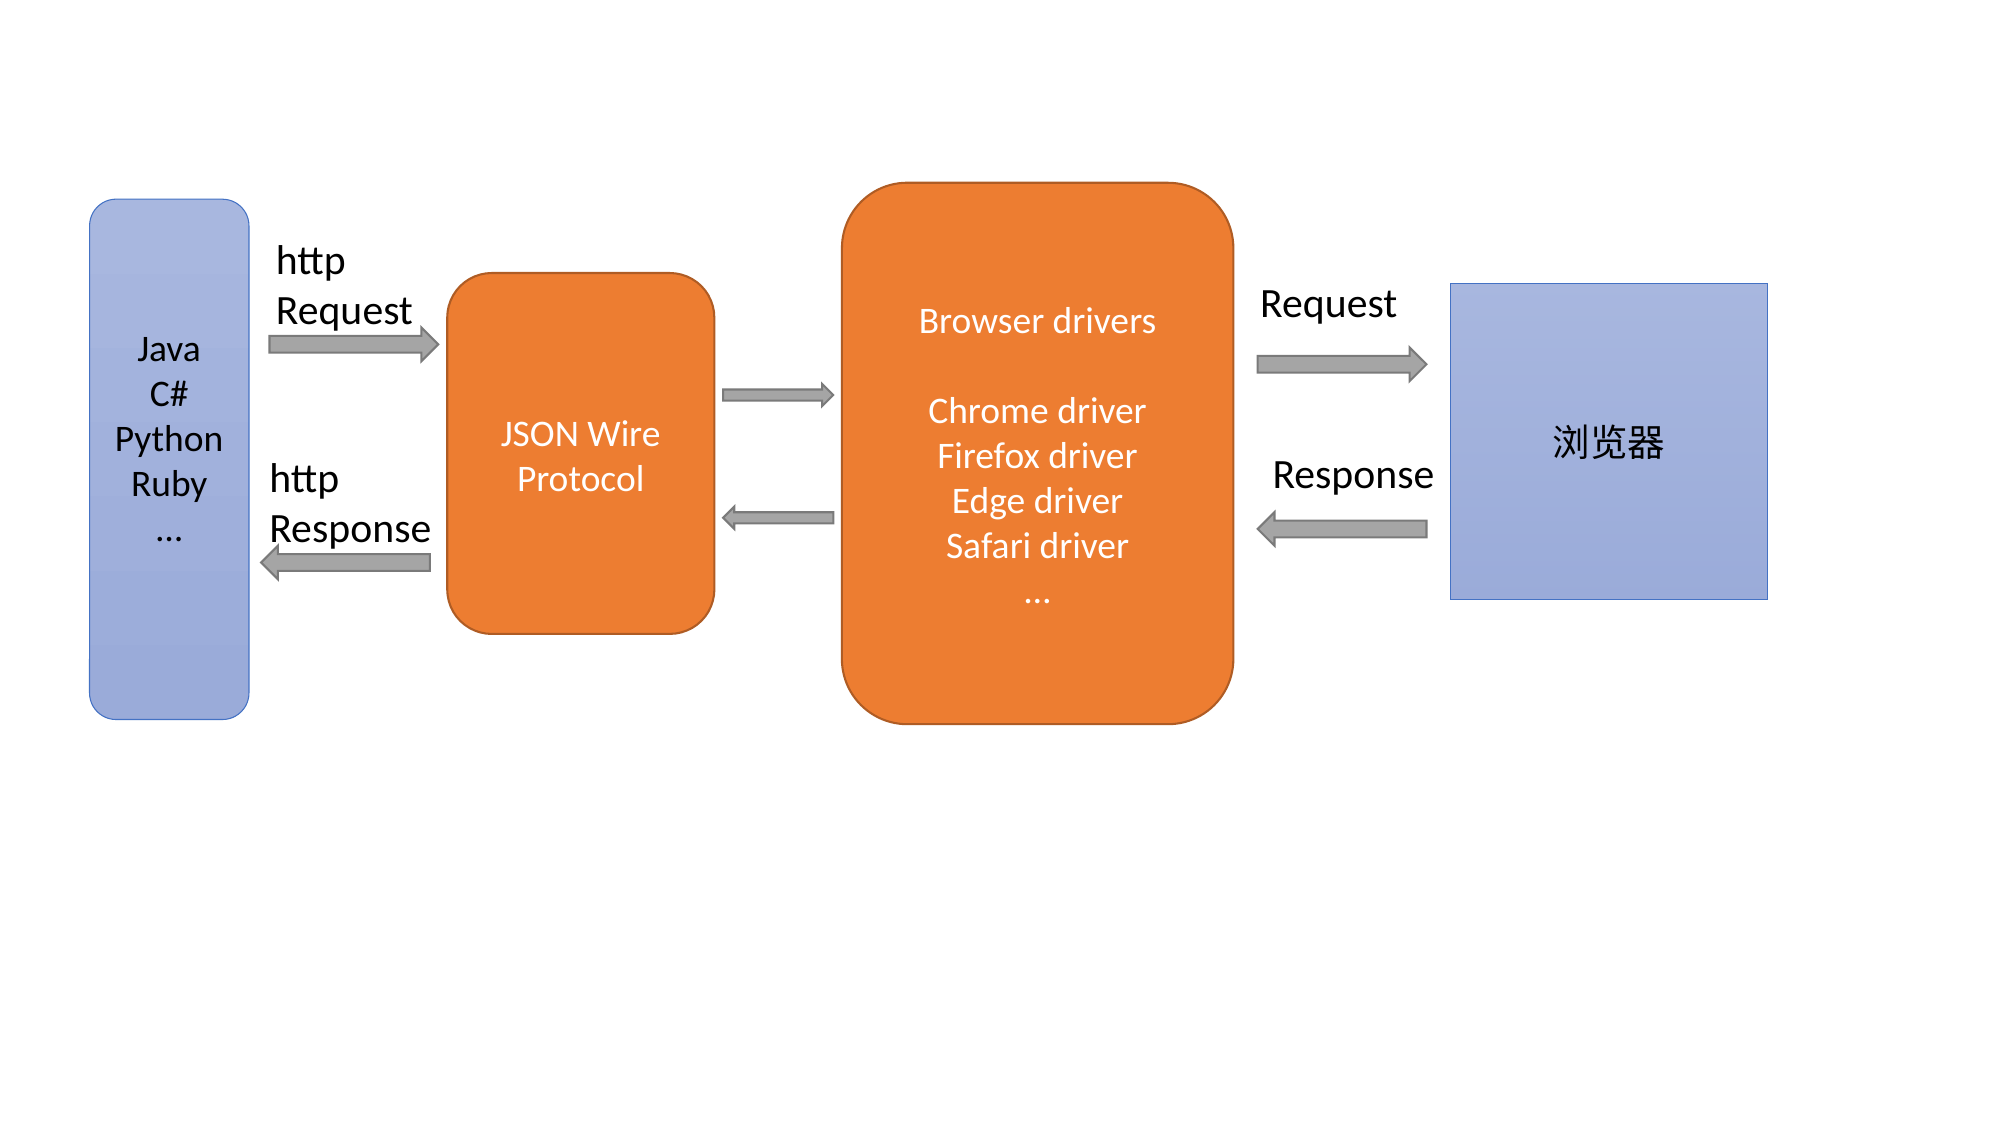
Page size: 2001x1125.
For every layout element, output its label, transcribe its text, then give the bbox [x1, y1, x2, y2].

text_box http Request [261, 225, 477, 341]
text_box [721, 504, 835, 532]
text_box [259, 559, 431, 582]
text_box 浏览器 [1450, 283, 1768, 600]
text_box Java C# Python Ruby … [88, 198, 250, 721]
text_box [1256, 509, 1428, 549]
text_box [722, 381, 835, 409]
text_box [1256, 344, 1428, 384]
text_box Response [1257, 438, 1474, 504]
text_box Browser drivers Chrome driver Firefox driver Edge driver Safari driver … [840, 181, 1235, 726]
text_box http Response [254, 443, 471, 559]
text_box [268, 341, 440, 364]
text_box JSON Wire Protocol [446, 271, 716, 635]
text_box Request [1245, 268, 1462, 334]
